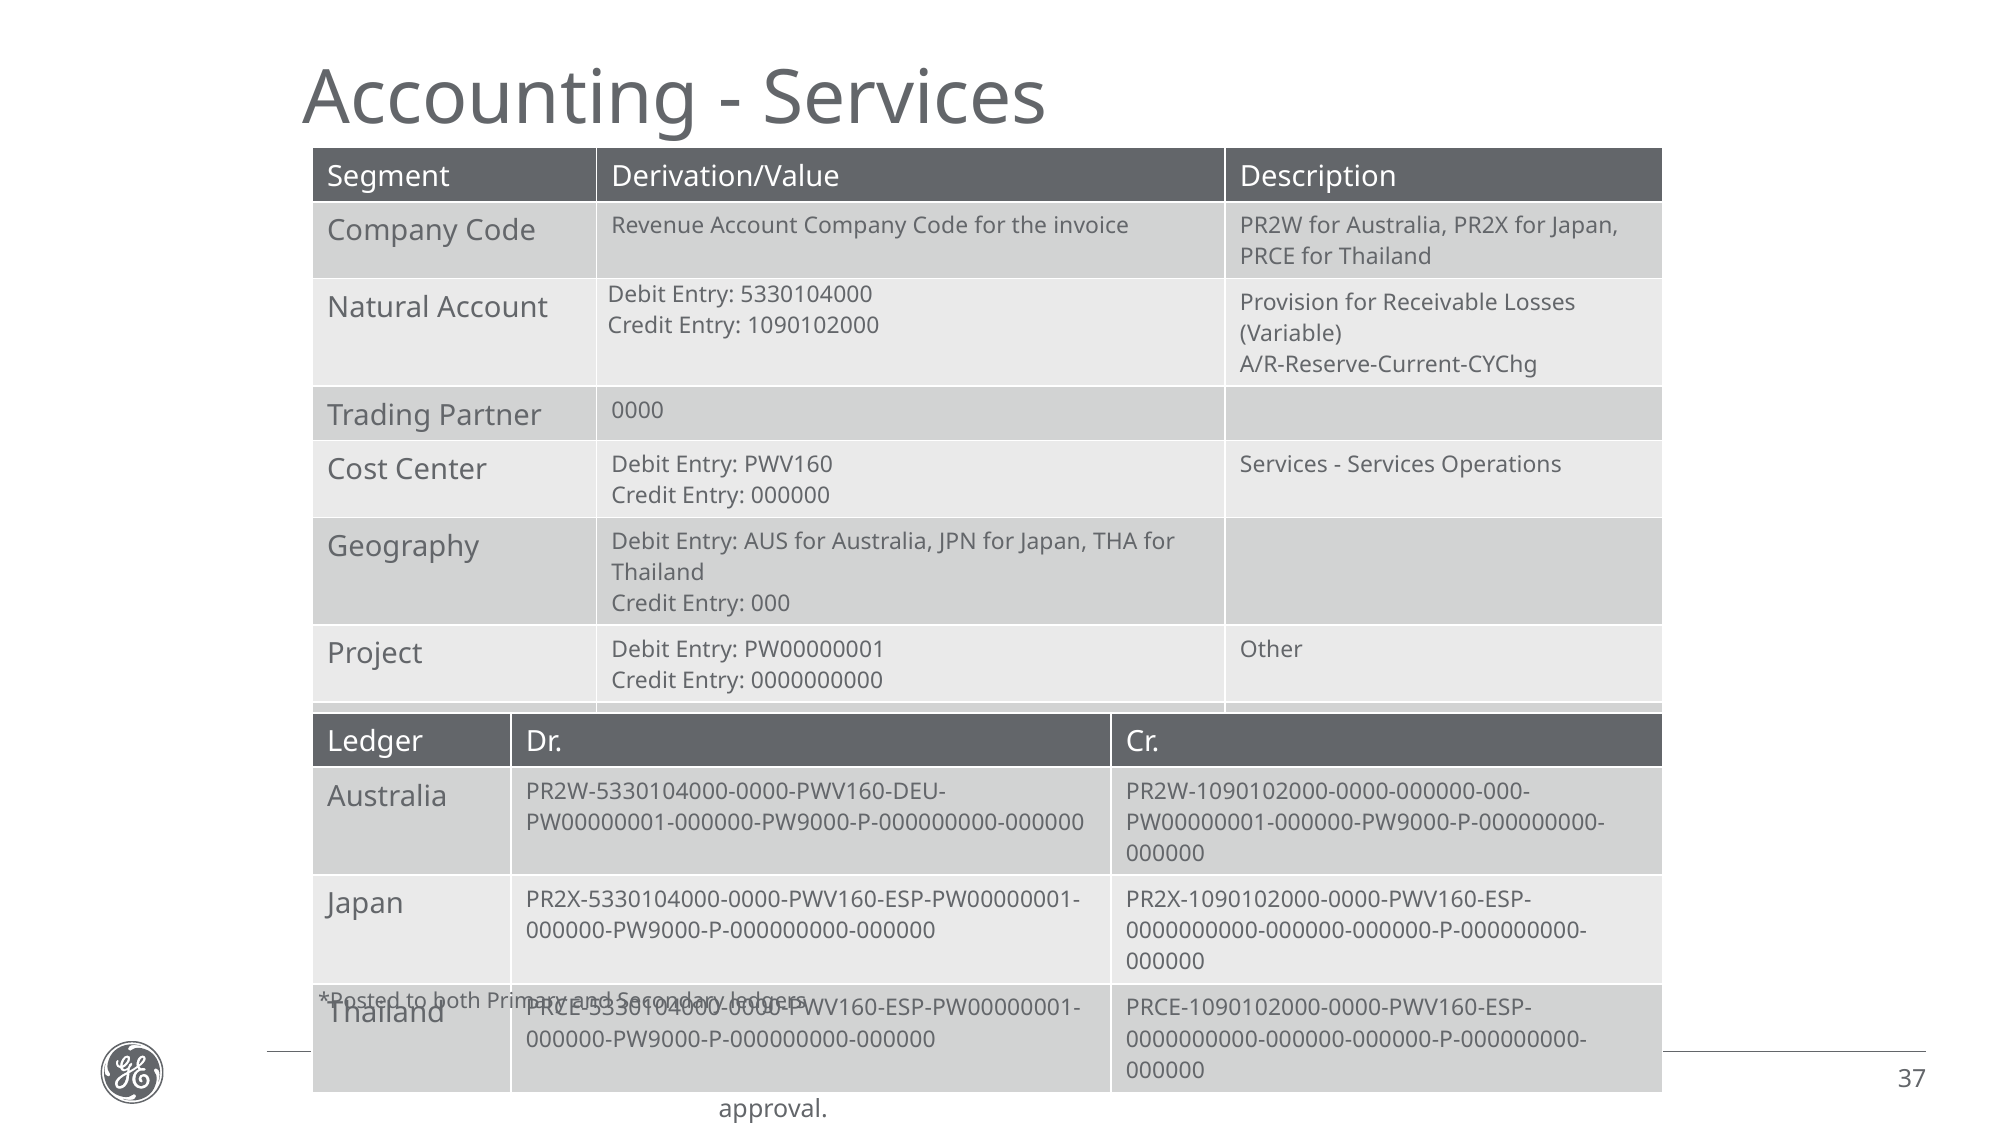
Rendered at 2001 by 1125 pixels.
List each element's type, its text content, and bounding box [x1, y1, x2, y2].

table_cell Debit Entry: 5330104000 Credit Entry: 1090102000 [597, 279, 1224, 385]
table_cell PRCE-1090102000-0000-PWV160-ESP-0000000000-000000-000000-P-000000000-000000 [1112, 985, 1662, 1092]
table_cell [1226, 387, 1662, 440]
table_cell Ref [313, 703, 596, 712]
table_cell Thailand [313, 985, 510, 1092]
table_cell Debit Entry: PW00000001 Credit Entry: 0000000000 [597, 626, 1224, 701]
table_cell Debit Entry: AUS for Australia, JPN for Japan, THA for Thailand Credit Entry: 000 [597, 518, 1224, 624]
table_cell 0000 [597, 387, 1224, 440]
table_cell Australia [313, 768, 510, 874]
table_cell PR2W for Australia, PR2X for Japan, PRCE for Thailand [1226, 203, 1662, 278]
table_cell Company Code [313, 203, 596, 278]
table_header Description [1226, 148, 1662, 201]
table_cell Trading Partner [313, 387, 596, 440]
table_header Dr. [512, 714, 1110, 766]
title Accounting - Services [302, 15, 1673, 183]
table_cell PRCE-5330104000-0000-PWV160-ESP-PW00000001-000000-PW9000-P-000000000-000000 [512, 1013, 1110, 1092]
table_cell Debit Entry: PWV160 Credit Entry: 000000 [597, 441, 1224, 517]
table_header Derivation/Value [597, 148, 1224, 201]
text_box *Posted to both Primary and Secondary ledgers [318, 986, 1205, 1013]
table_cell PR2W-5330104000-0000-PWV160-DEU-PW00000001-000000-PW9000-P-000000000-000000 [512, 768, 1110, 874]
table_cell PR2X-1090102000-0000-PWV160-ESP-0000000000-000000-000000-P-000000000-000000 [1112, 876, 1662, 983]
table_header Cr. [1112, 714, 1662, 766]
table_cell Other [1226, 626, 1662, 701]
slide_number 37 [1872, 1062, 1927, 1093]
table_cell Project [313, 626, 596, 701]
table_header Ledger [313, 714, 510, 766]
table_cell [1226, 703, 1662, 712]
table_header Segment [313, 148, 596, 201]
table_cell Natural Account [313, 279, 596, 385]
table_cell Revenue Account Company Code for the invoice [597, 203, 1224, 278]
table_cell Provision for Receivable Losses (Variable) A/R-Reserve-Current-CYChg [1226, 279, 1662, 385]
table_cell Cost Center [313, 441, 596, 517]
table_cell [1226, 518, 1662, 624]
table_cell 000000 [597, 703, 1224, 712]
table_cell PR2X-5330104000-0000-PWV160-ESP-PW00000001-000000-PW9000-P-000000000-000000 [512, 876, 1110, 983]
table_cell Services - Services Operations [1226, 441, 1662, 517]
table_cell Geography [313, 518, 596, 624]
table_cell PR2W-1090102000-0000-000000-000-PW00000001-000000-PW9000-P-000000000-000000 [1112, 768, 1662, 874]
table_cell Japan [313, 876, 510, 983]
